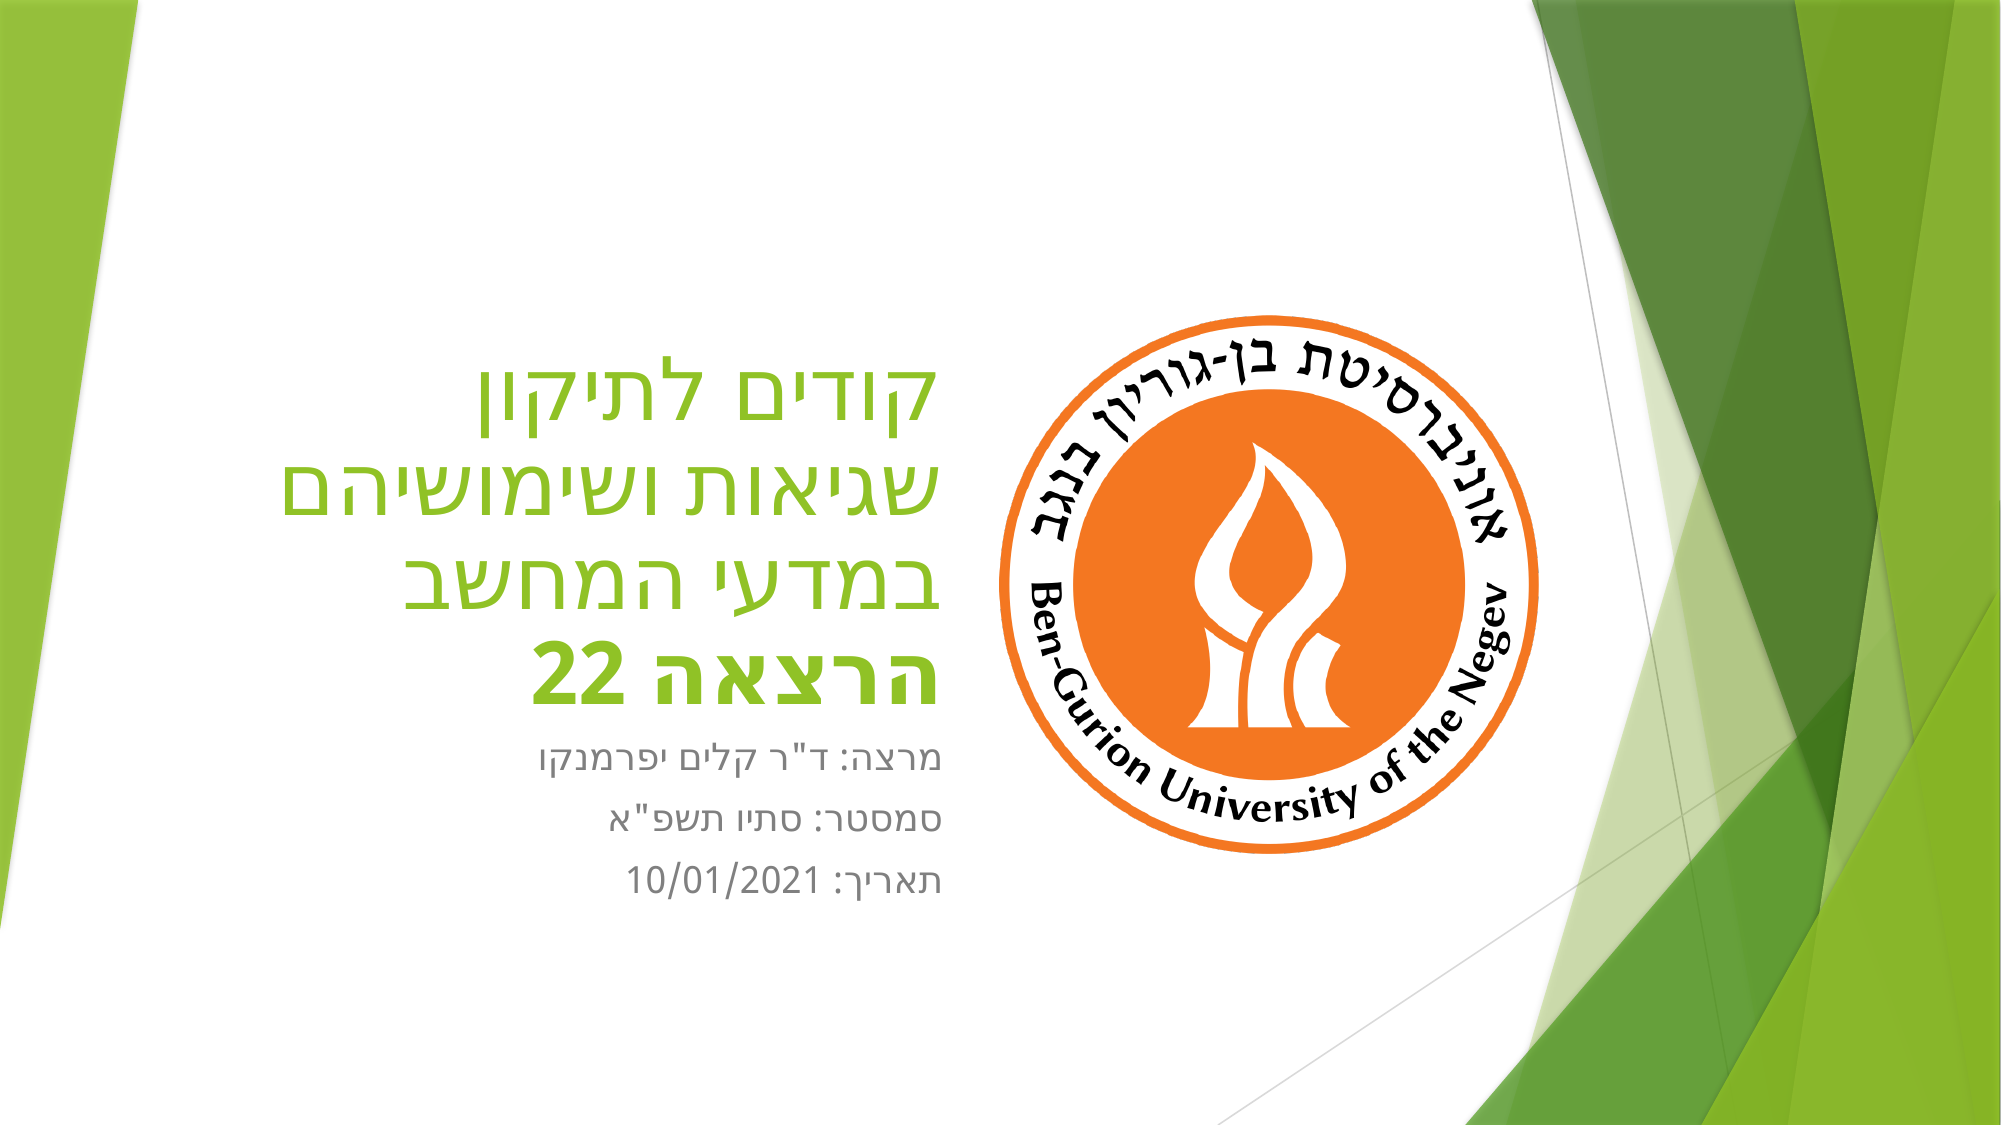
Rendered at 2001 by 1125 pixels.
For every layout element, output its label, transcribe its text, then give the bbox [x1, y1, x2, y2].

title קודים לתיקון שגיאות ושימושיהם במדעי המחשב הרצאה 22 [247, 258, 959, 730]
subtitle מרצה: ד"ר קלים יפרמנקו סמסטר: סתיו תשפ"א תאריך: 10/01/2021 [247, 730, 959, 911]
picture [999, 315, 1539, 855]
